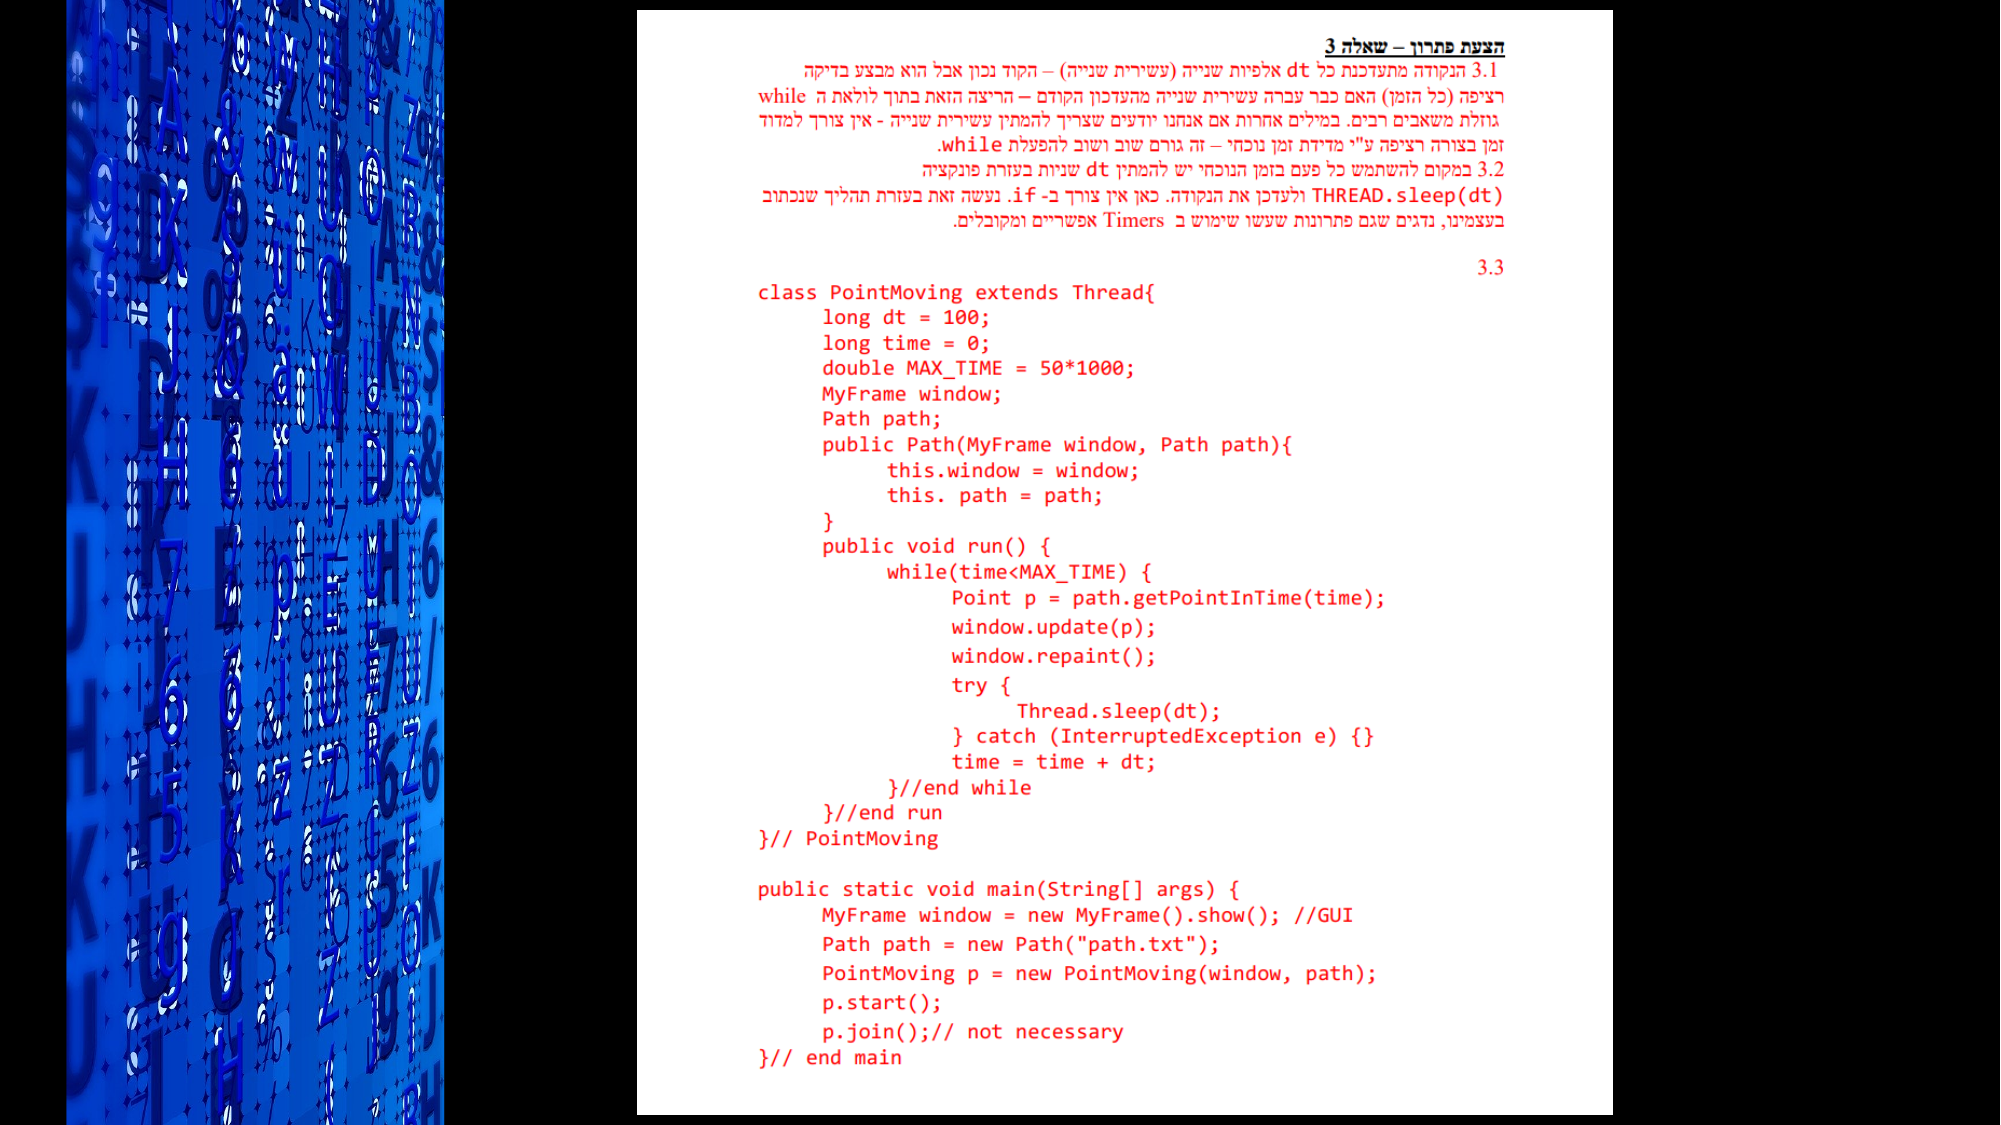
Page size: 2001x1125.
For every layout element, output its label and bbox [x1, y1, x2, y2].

picture [637, 10, 1613, 1115]
picture [66, 0, 445, 1125]
